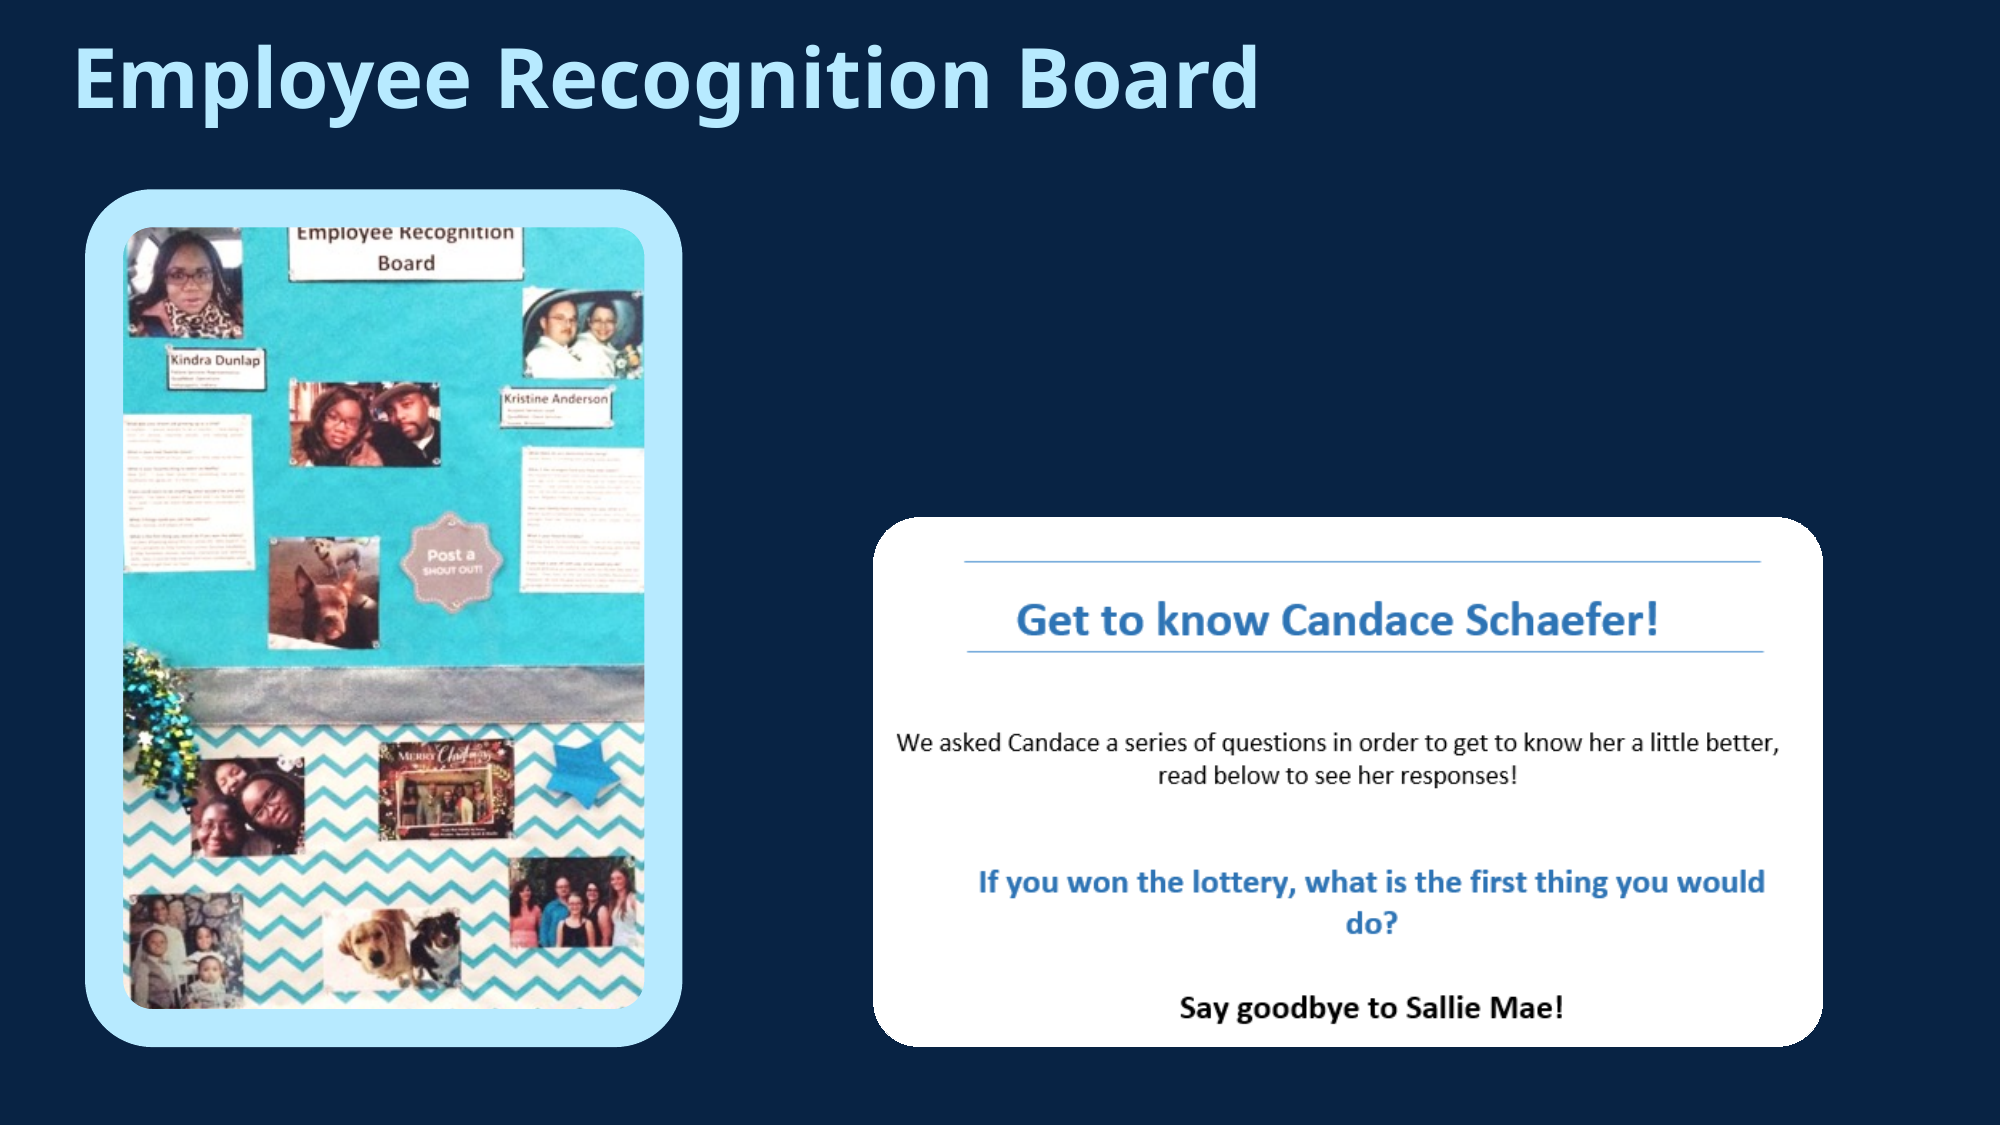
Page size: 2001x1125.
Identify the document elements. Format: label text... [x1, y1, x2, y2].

picture [104, 208, 664, 1029]
picture [873, 517, 1823, 1047]
text_box Employee Recognition Board [56, 18, 1279, 133]
